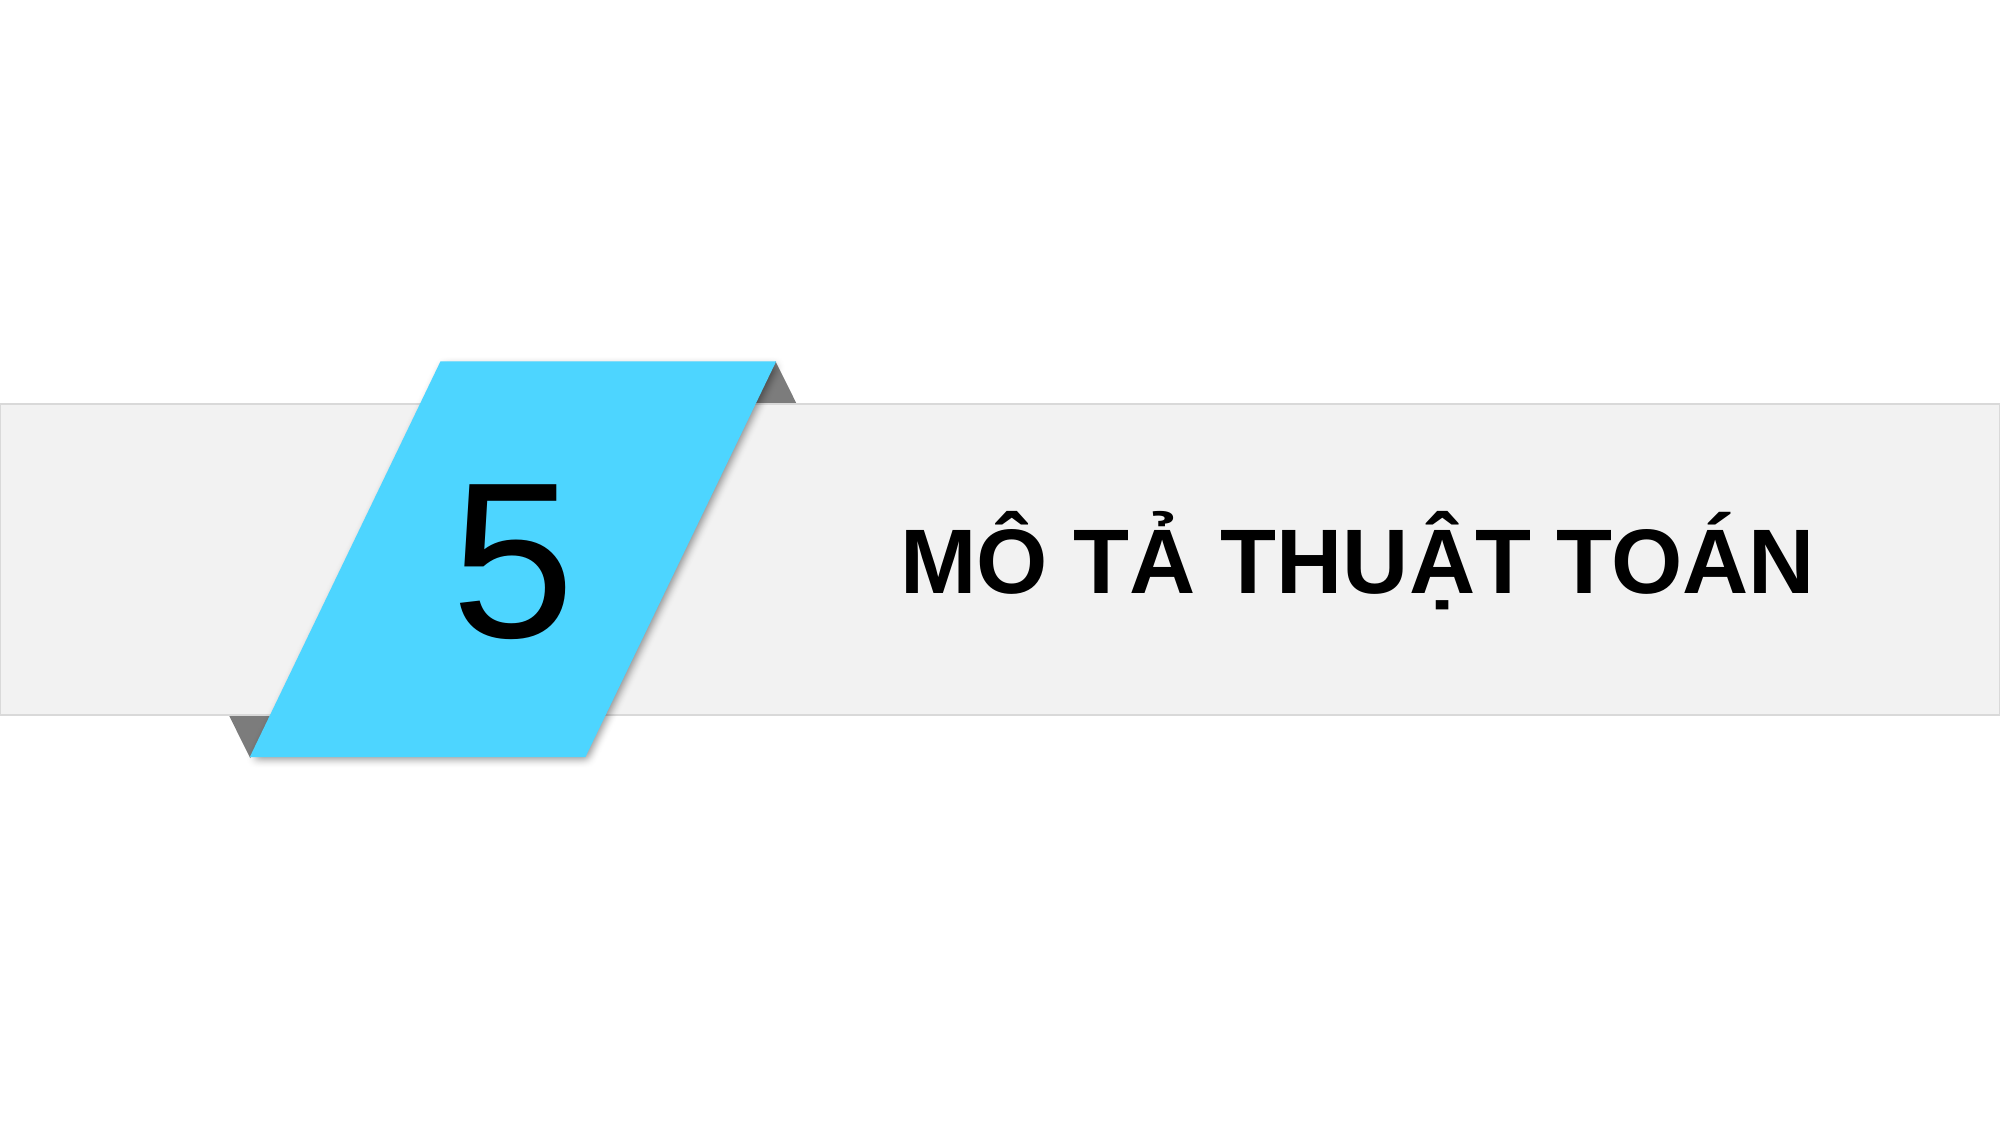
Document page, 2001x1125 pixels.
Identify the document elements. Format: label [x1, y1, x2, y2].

text_box [0, 361, 2000, 759]
